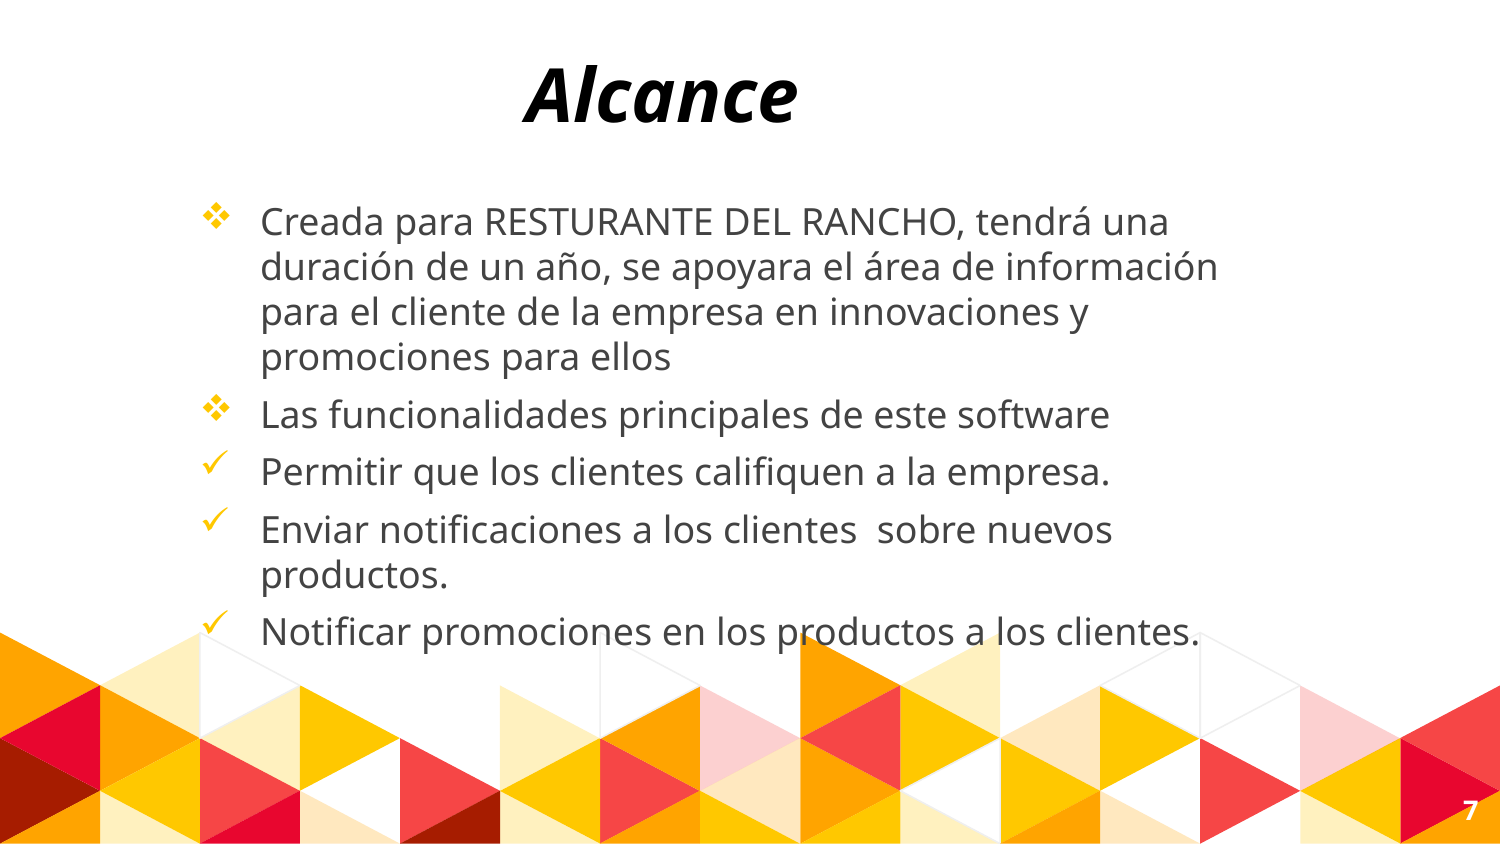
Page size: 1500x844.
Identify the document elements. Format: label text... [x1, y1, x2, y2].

title Alcance [371, 0, 955, 153]
subtitle Creada para RESTURANTE DEL RANCHO, tendrá una duración de un año, se apoyara el área de información para el cliente de la empresa en innovaciones y promociones para ellos Las funcionalidades principales de este software Permitir que los clientes califiquen a la empresa. Enviar notificaciones a los clientes sobre nuevos productos. Notificar promociones en los productos a los clientes. [169, 183, 1244, 661]
slide_number 7 [1403, 779, 1494, 844]
